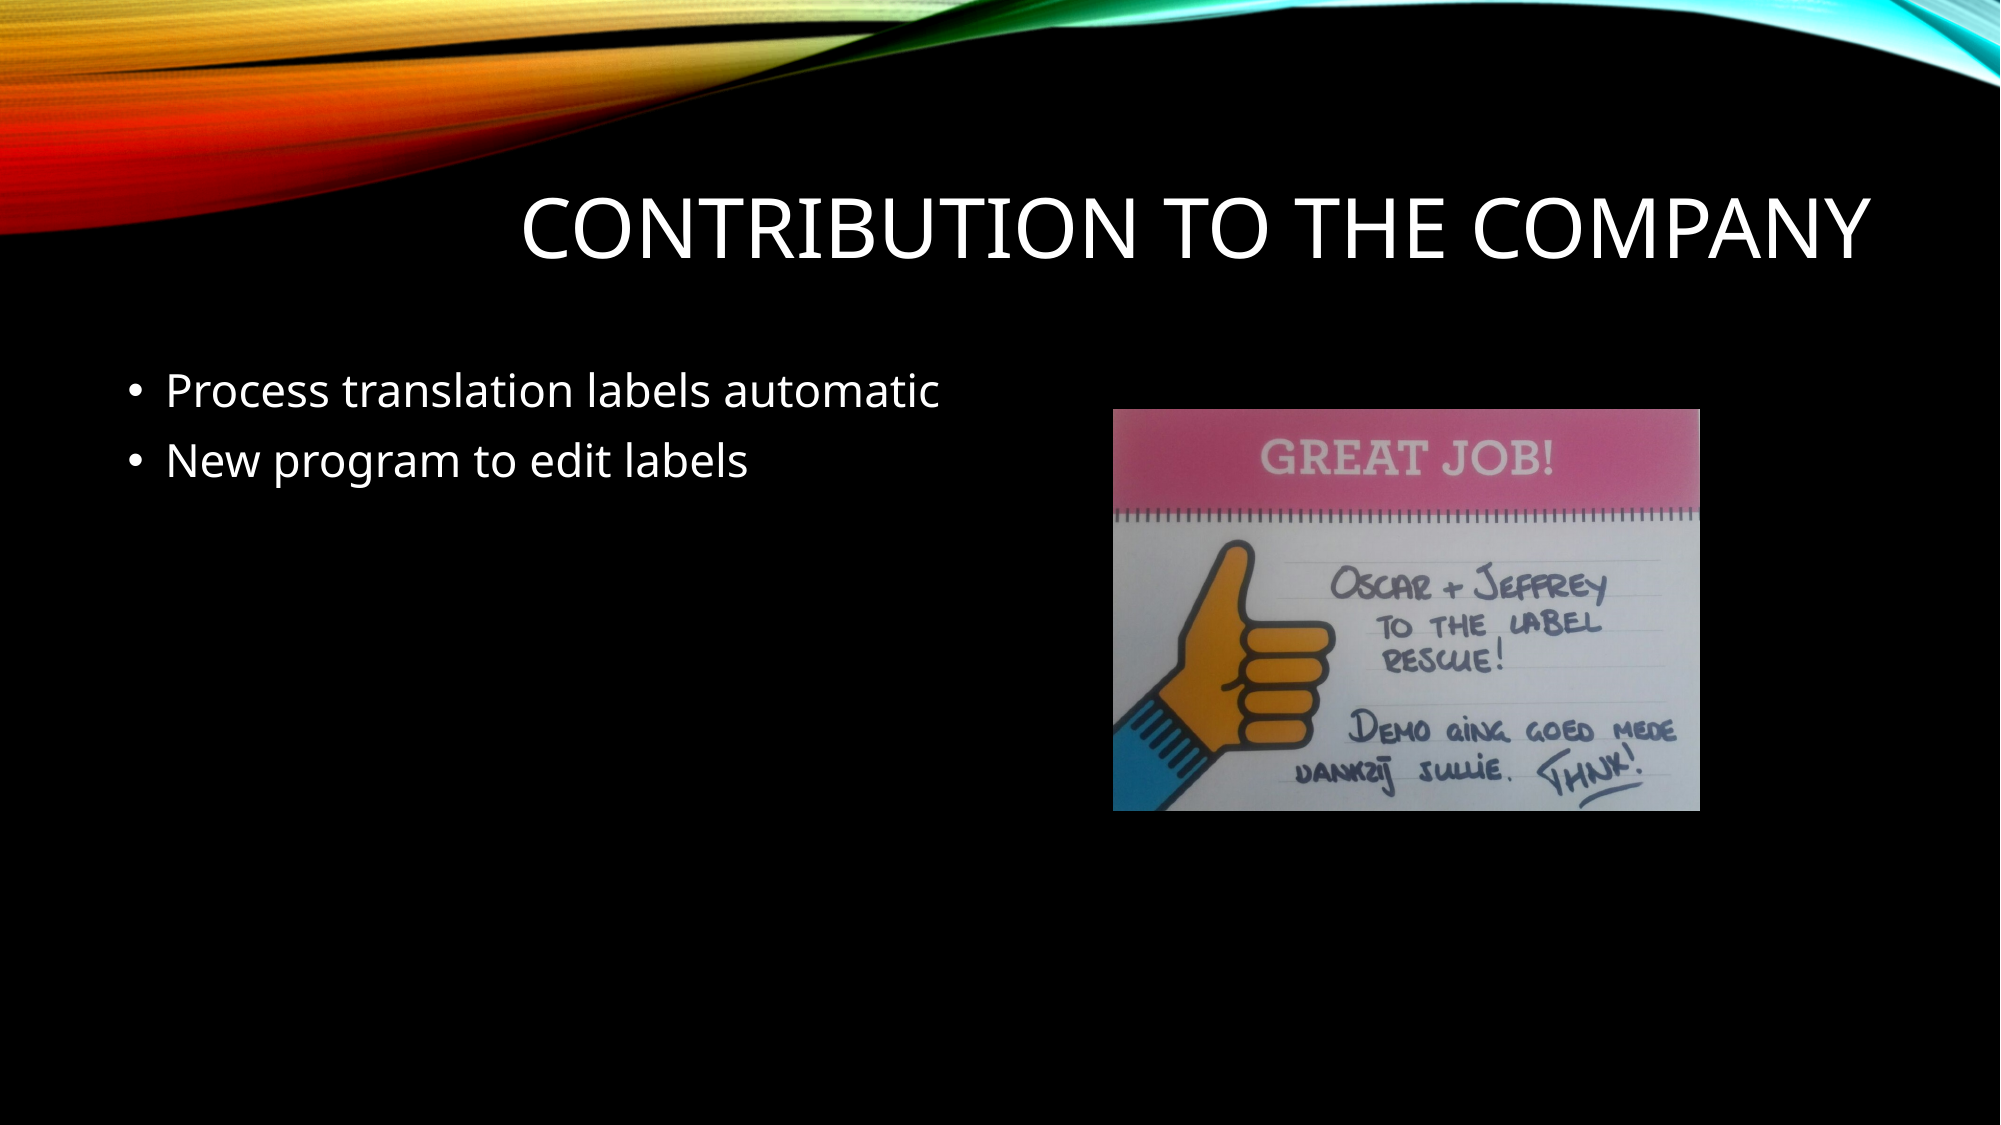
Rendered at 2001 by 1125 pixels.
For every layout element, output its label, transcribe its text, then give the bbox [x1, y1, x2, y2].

title Contribution to the company [474, 125, 1888, 338]
picture [1113, 408, 1700, 811]
list Process translation labels automatic New program to edit labels [112, 360, 1888, 1021]
picture [0, 0, 2000, 237]
